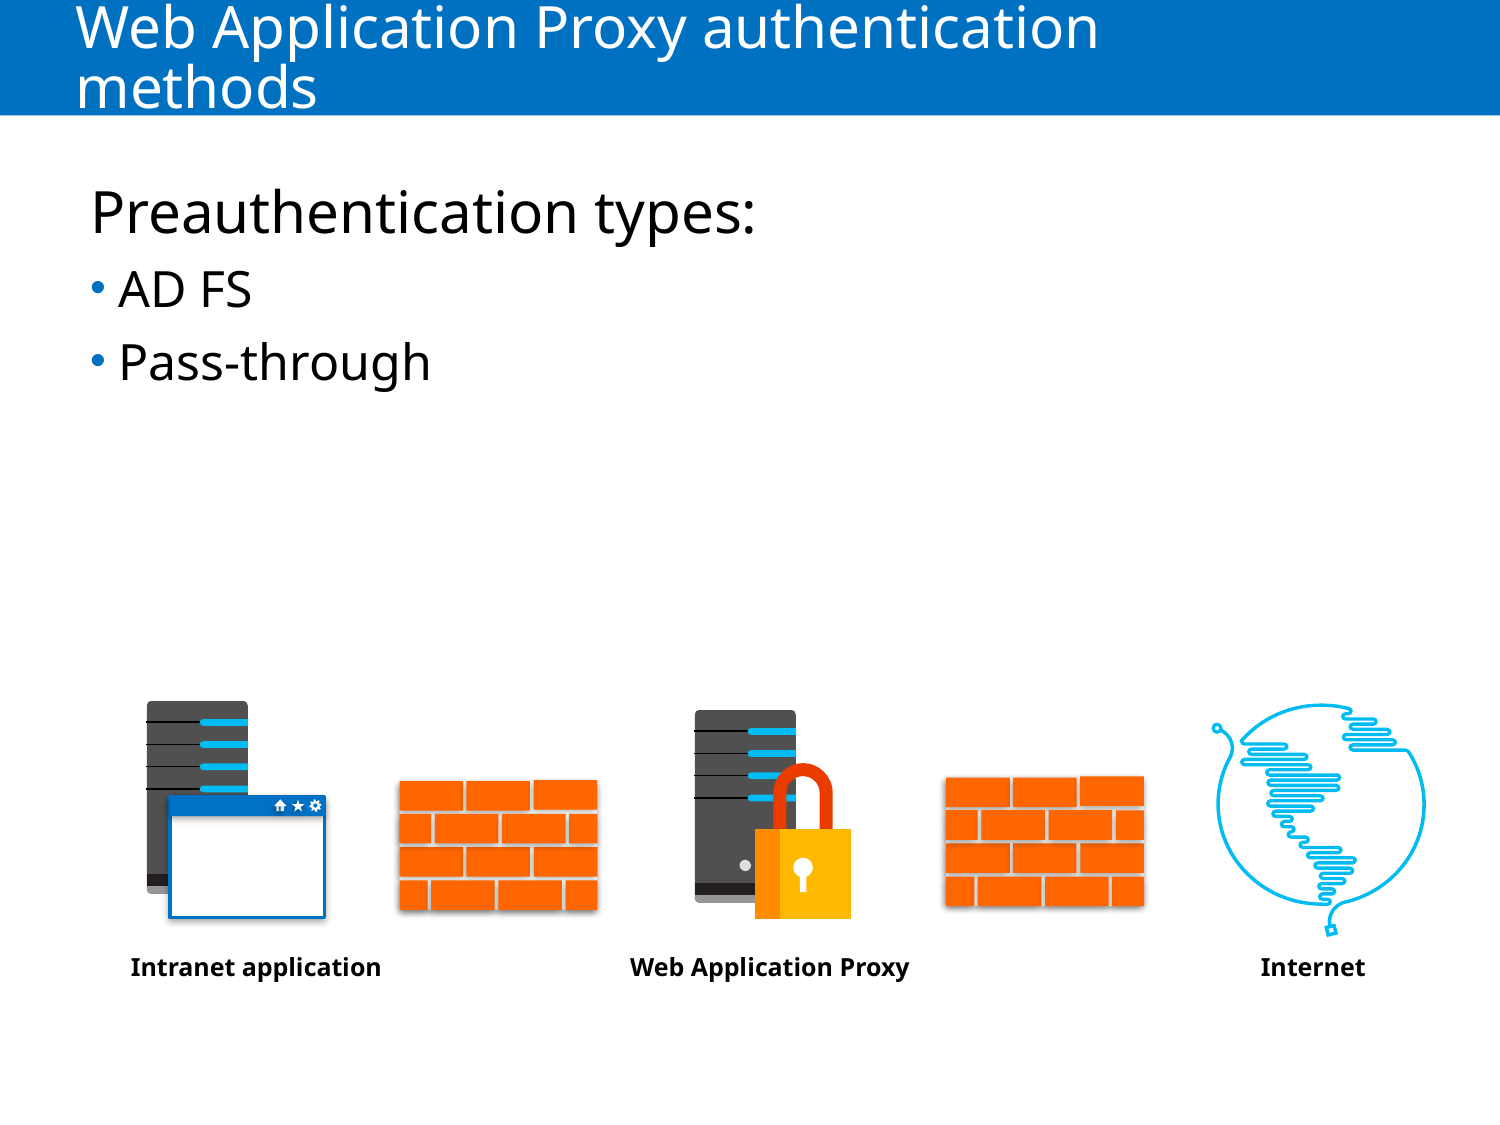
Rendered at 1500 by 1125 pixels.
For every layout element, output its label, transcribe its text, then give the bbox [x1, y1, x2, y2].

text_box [123, 670, 1427, 1013]
text_box Preauthentication types: AD FS Pass-through [75, 167, 1408, 1012]
title Web Application Proxy authentication methods [75, 0, 1351, 122]
